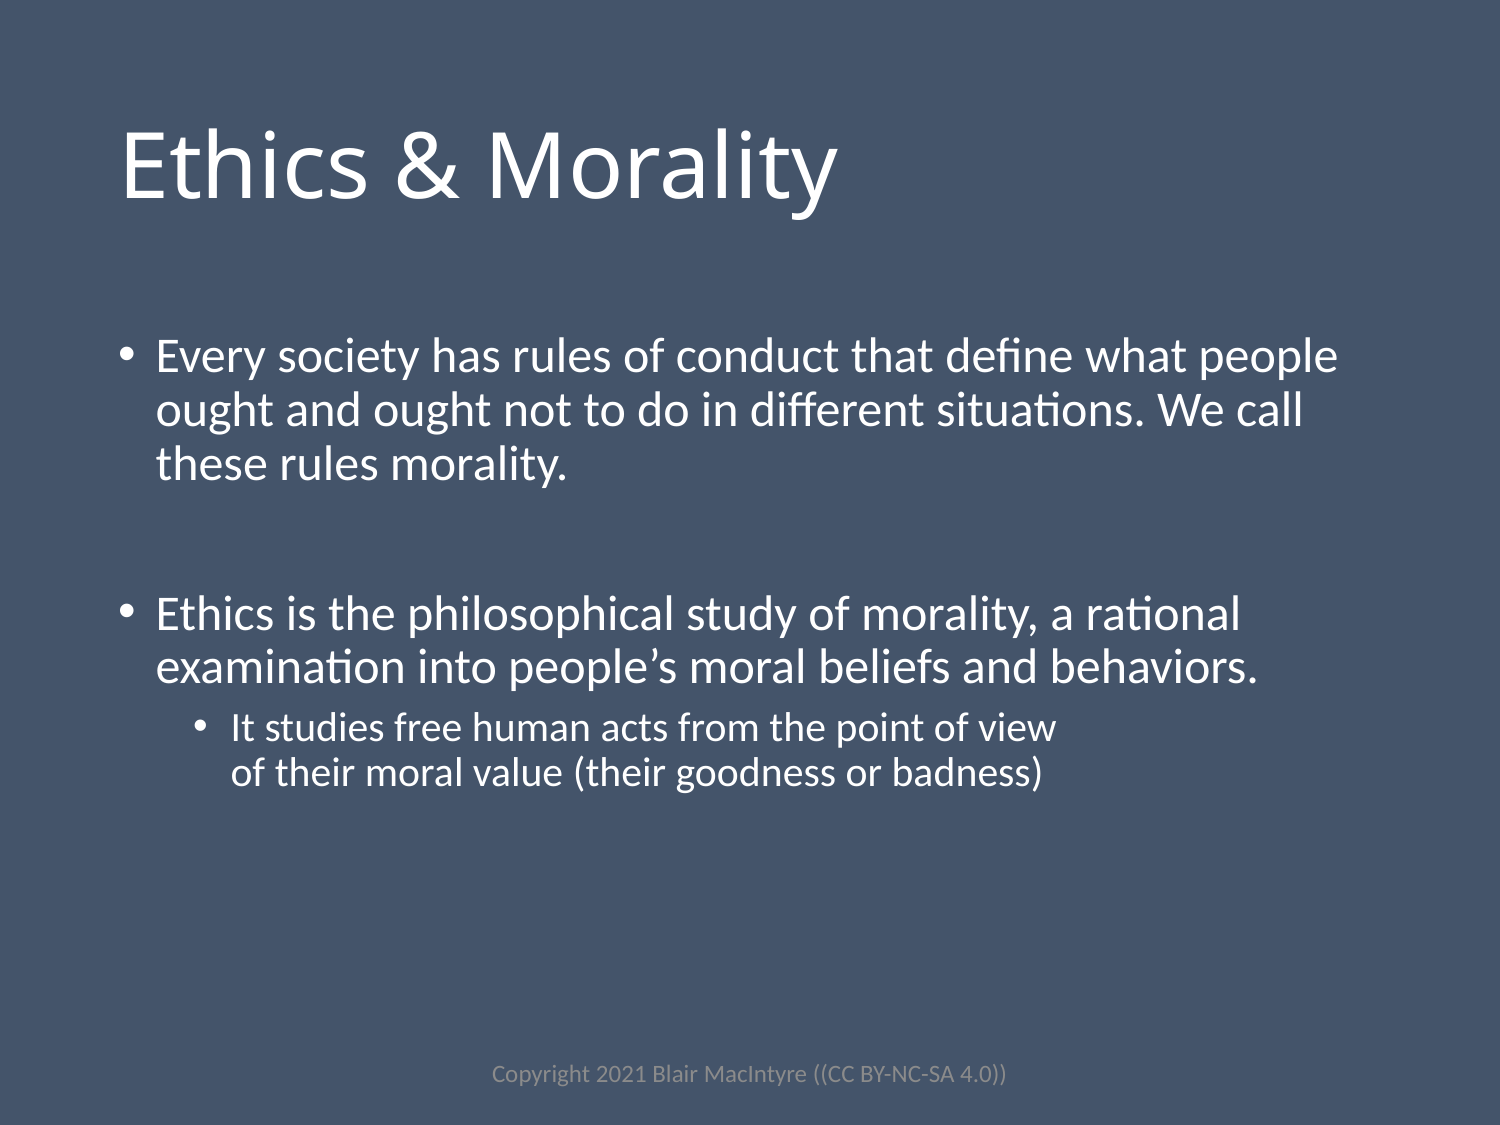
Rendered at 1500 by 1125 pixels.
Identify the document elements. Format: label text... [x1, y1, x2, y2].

list Every society has rules of conduct that define what people ought and ought not to do in different situations. We call these rules morality. Ethics is the philosophical study of morality, a rational examination into people’s moral beliefs and behaviors. It studies free human acts from the point of view of their moral value (their goodness or badness) [103, 299, 1397, 825]
title Ethics & Morality [103, 59, 1397, 278]
footer Copyright 2021 Blair MacIntyre ((CC BY-NC-SA 4.0)) [461, 1042, 1039, 1103]
